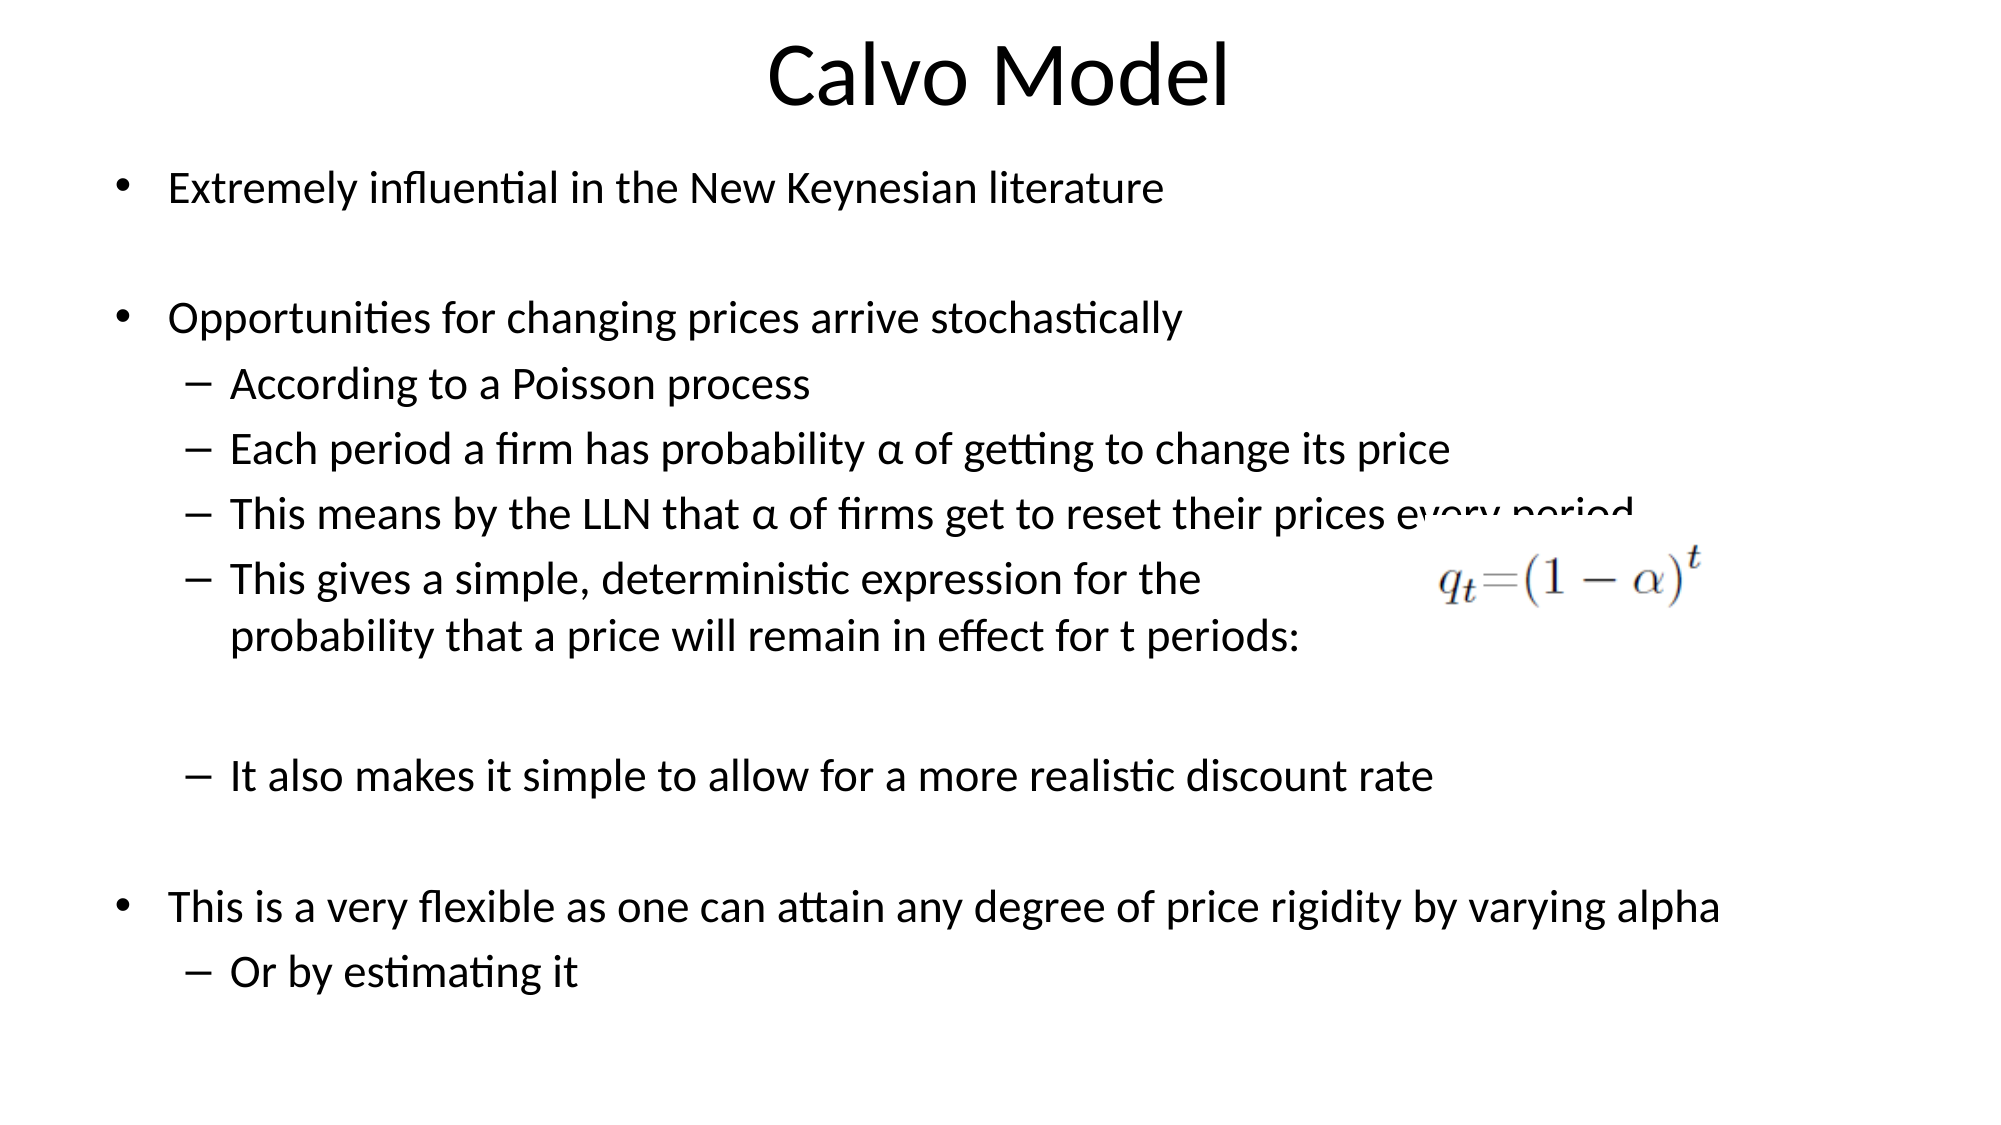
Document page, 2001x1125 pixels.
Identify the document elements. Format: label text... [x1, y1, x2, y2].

list Extremely influential in the New Keynesian literature Opportunities for changing prices arrive stochastically According to a Poisson process Each period a firm has probability α of getting to change its price This means by the LLN that α of firms get to reset their prices every period This gives a simple, deterministic expression for the probability that a price will remain in effect for t periods: It also makes it simple to allow for a more realistic discount rate This is a very flexible as one can attain any degree of price rigidity by varying alpha Or by estimating it [99, 149, 1900, 1005]
title Calvo Model [99, 0, 1900, 138]
picture [1424, 514, 1721, 651]
